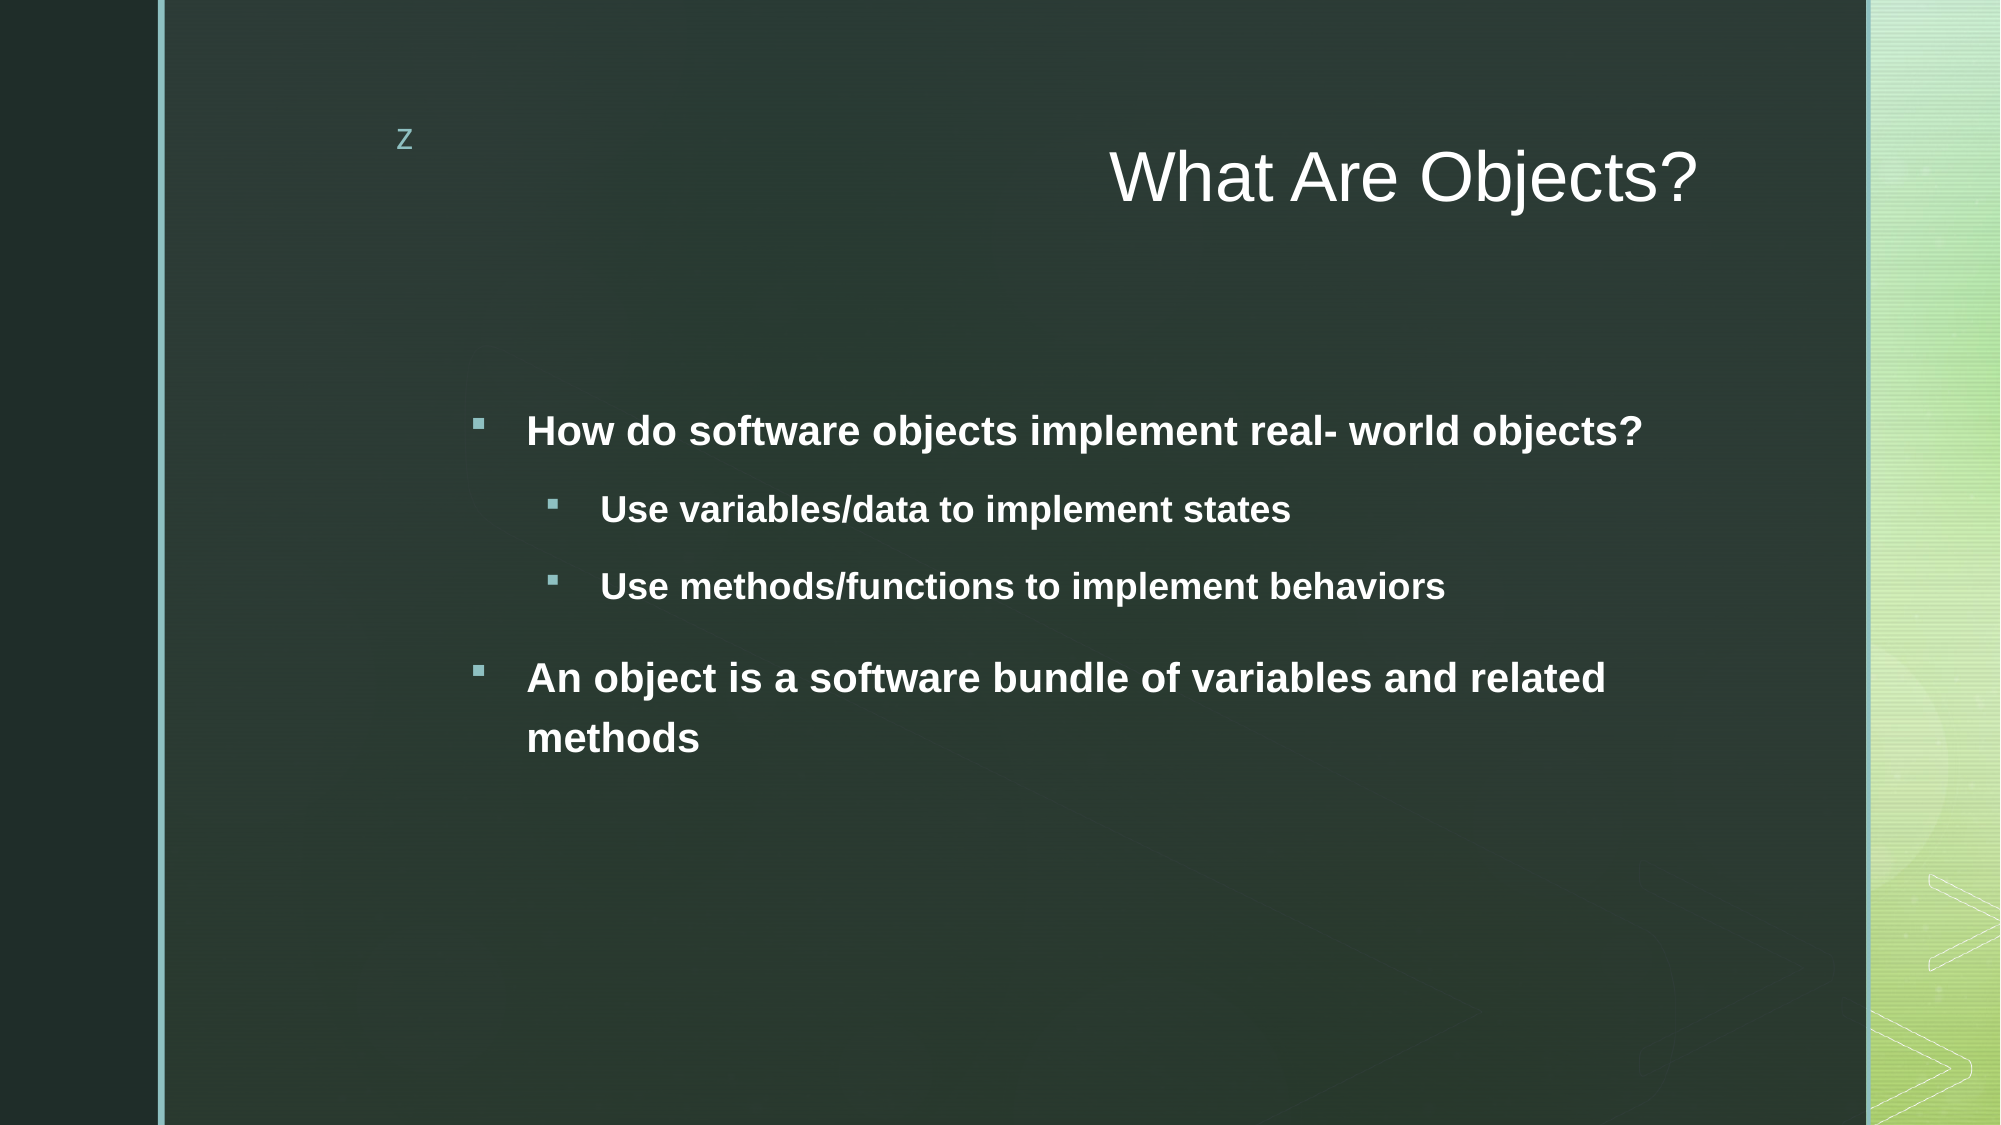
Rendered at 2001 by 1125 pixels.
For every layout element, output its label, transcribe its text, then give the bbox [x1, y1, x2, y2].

picture [1871, 0, 2001, 1125]
list How do software objects implement real- world objects? Use variables/data to implement states Use methods/functions to implement behaviors An object is a software bundle of variables and related methods [454, 336, 1734, 993]
title What Are Objects? [428, 132, 1734, 310]
